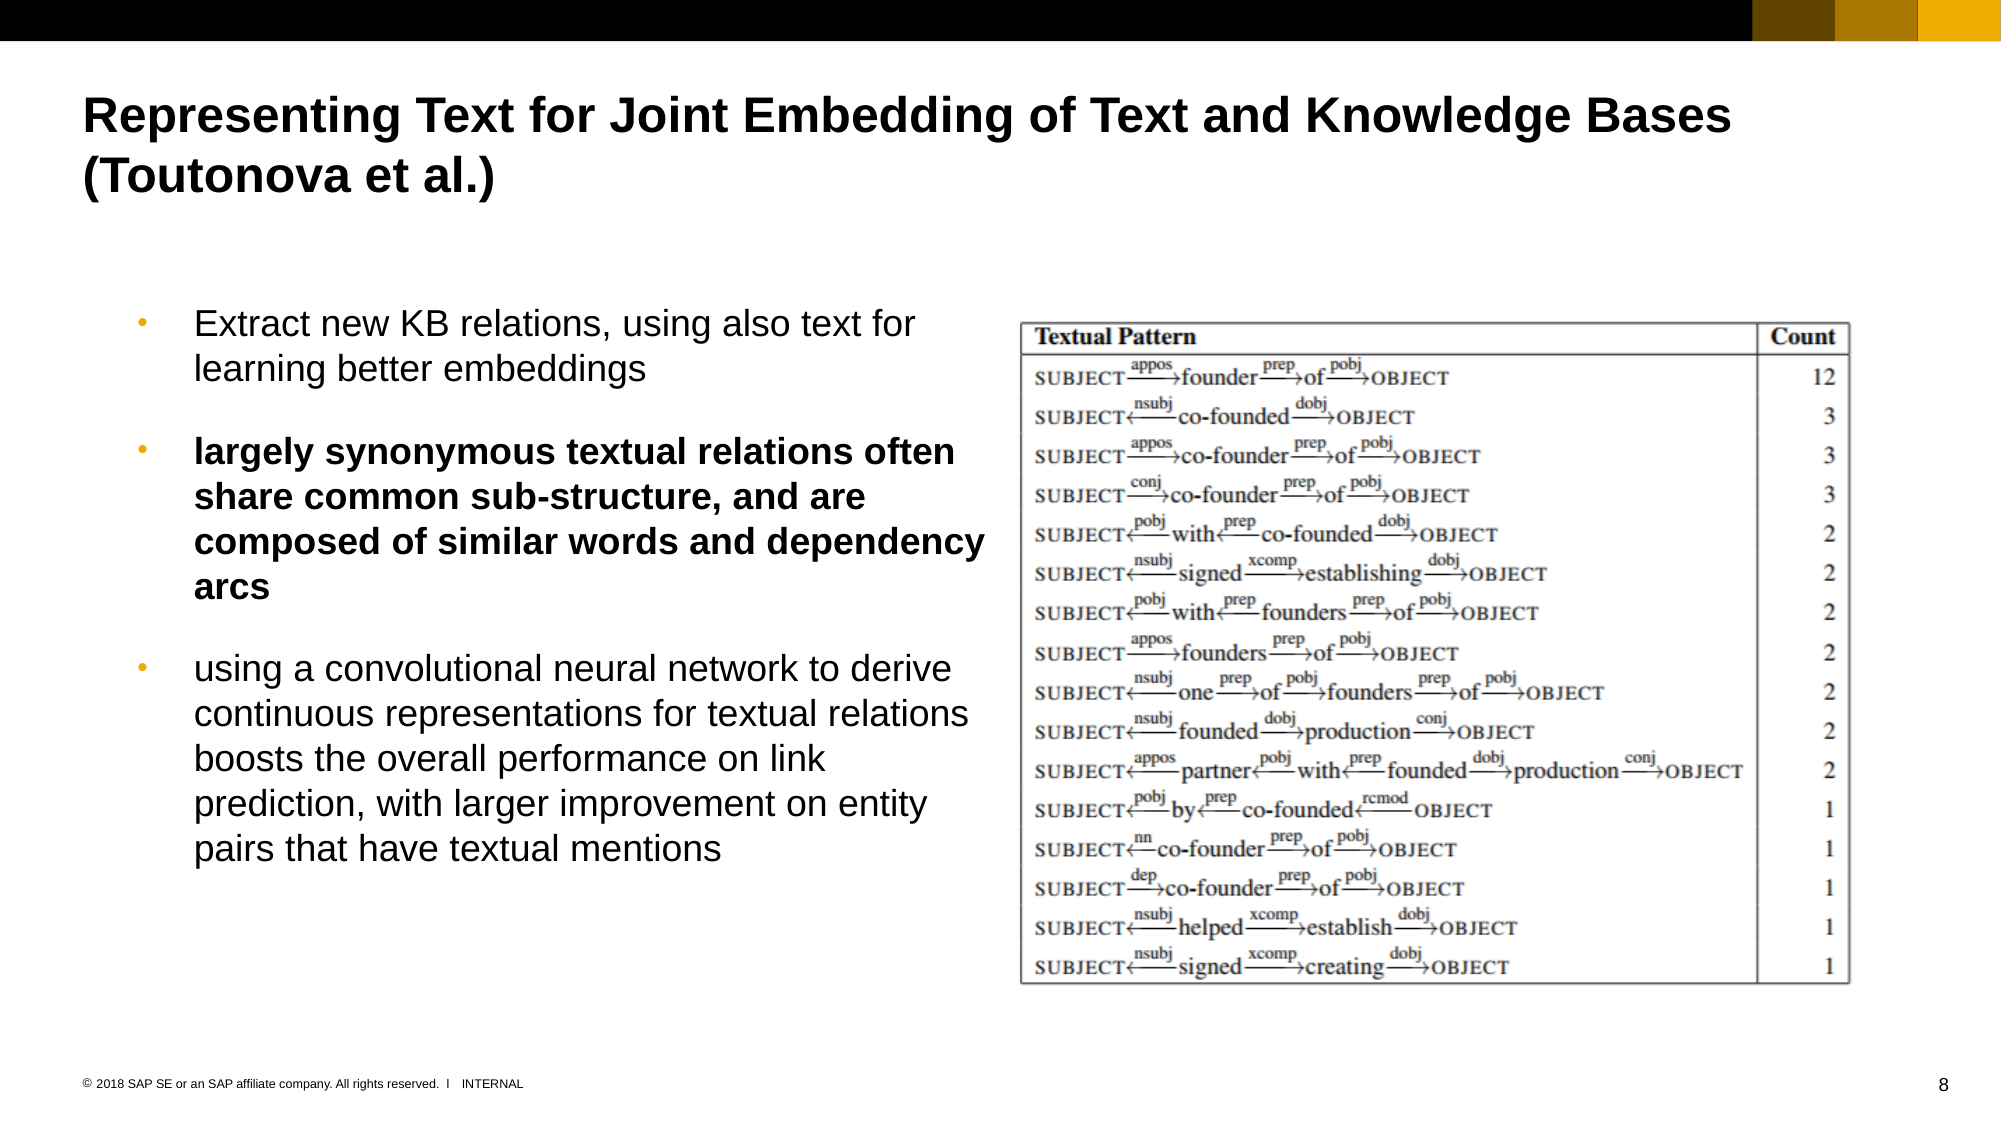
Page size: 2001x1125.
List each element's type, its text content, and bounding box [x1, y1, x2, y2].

list Extract new KB relations, using also text for learning better embeddings largely synonymous textual relations often share common sub-structure, and are composed of similar words and dependency arcs using a convolutional neural network to derive continuous representations for textual relations boosts the overall performance on link prediction, with larger improvement on entity pairs that have textual mentions [137, 299, 988, 1014]
title Representing Text for Joint Embedding of Text and Knowledge Bases (Toutonova et al.) [82, 82, 1918, 204]
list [1012, 314, 1863, 998]
